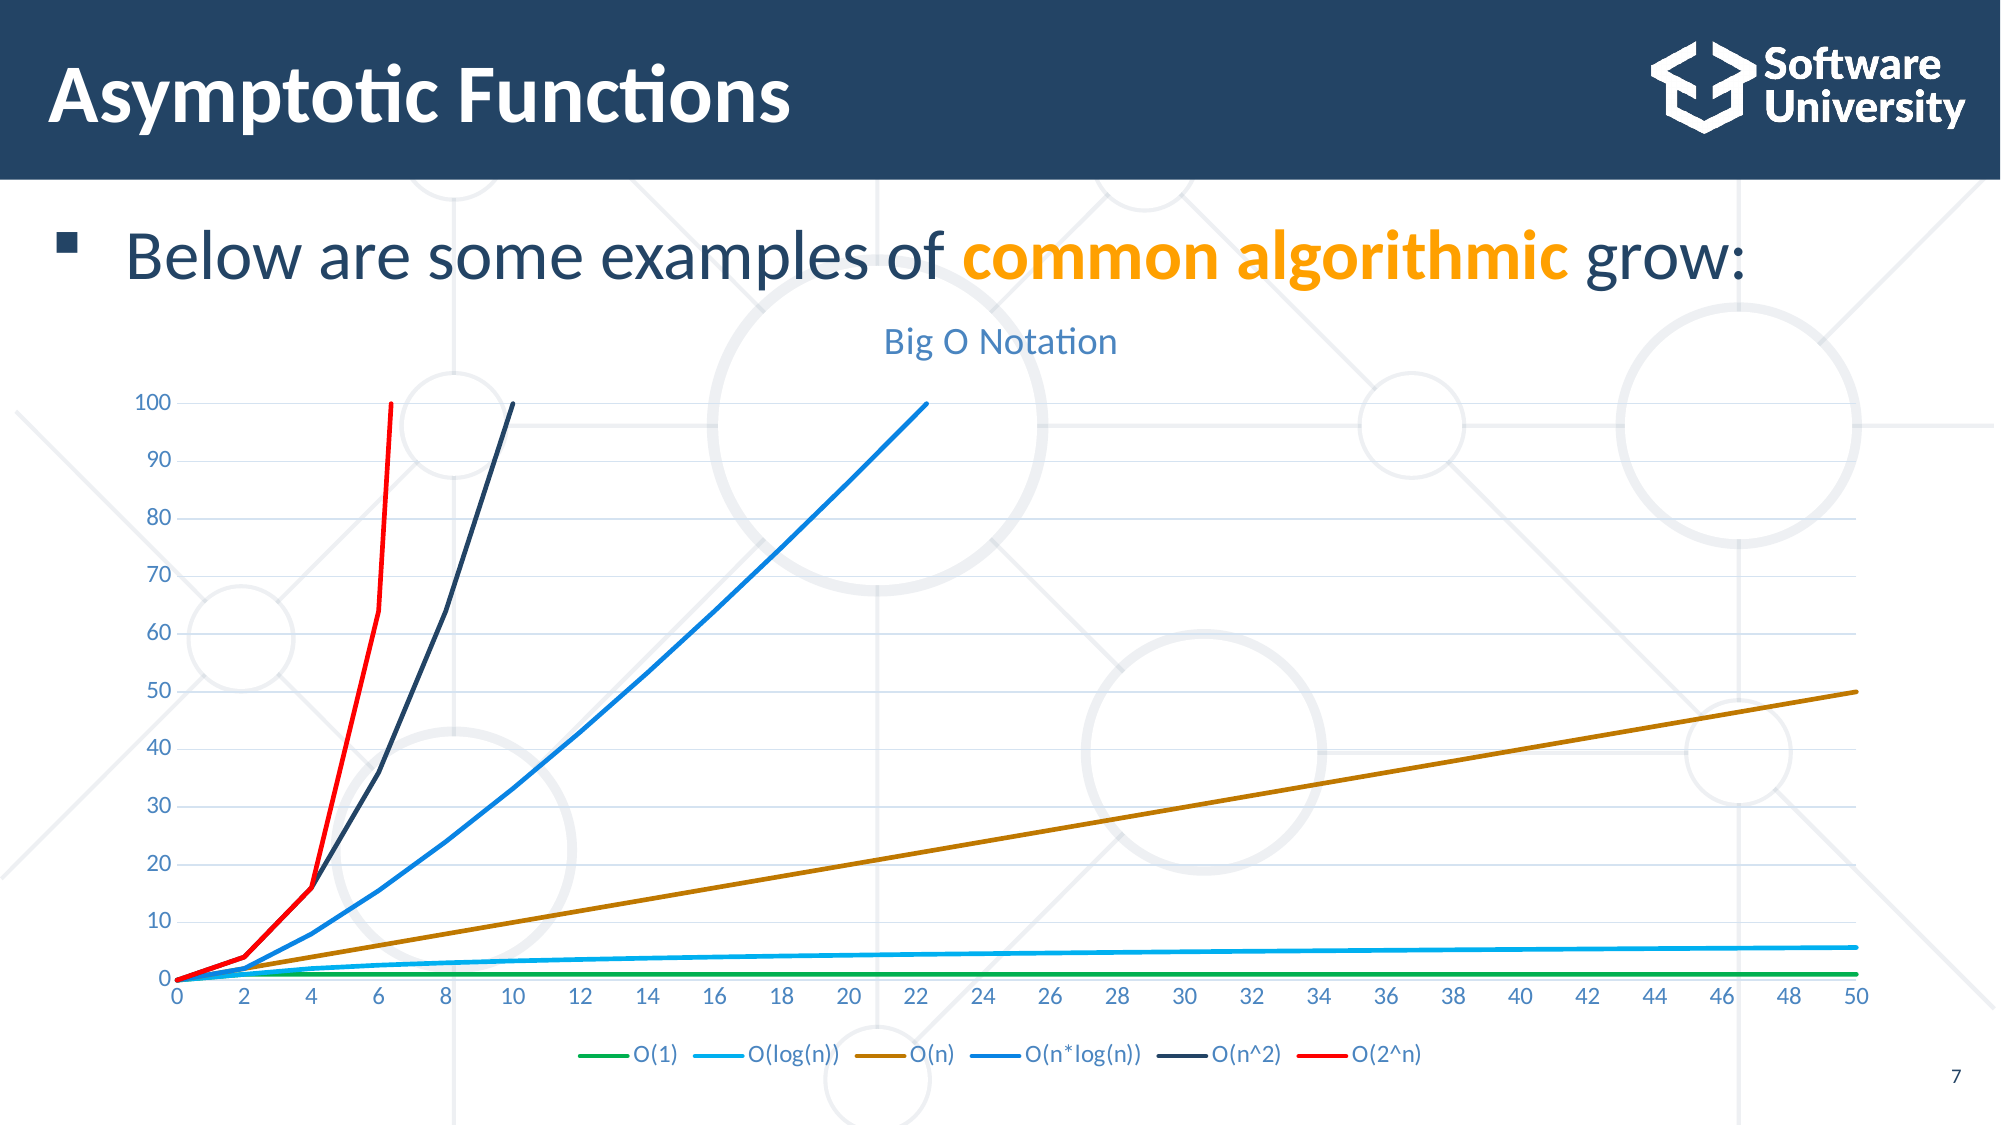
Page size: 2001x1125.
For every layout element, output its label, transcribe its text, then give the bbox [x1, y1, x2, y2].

slide_number 7 [1897, 1049, 1968, 1101]
chart [97, 288, 1906, 1075]
text_box Below are some examples of common algorithmic grow: [33, 199, 1970, 302]
title Asymptotic Functions [31, 16, 1625, 162]
picture [1651, 41, 1966, 134]
